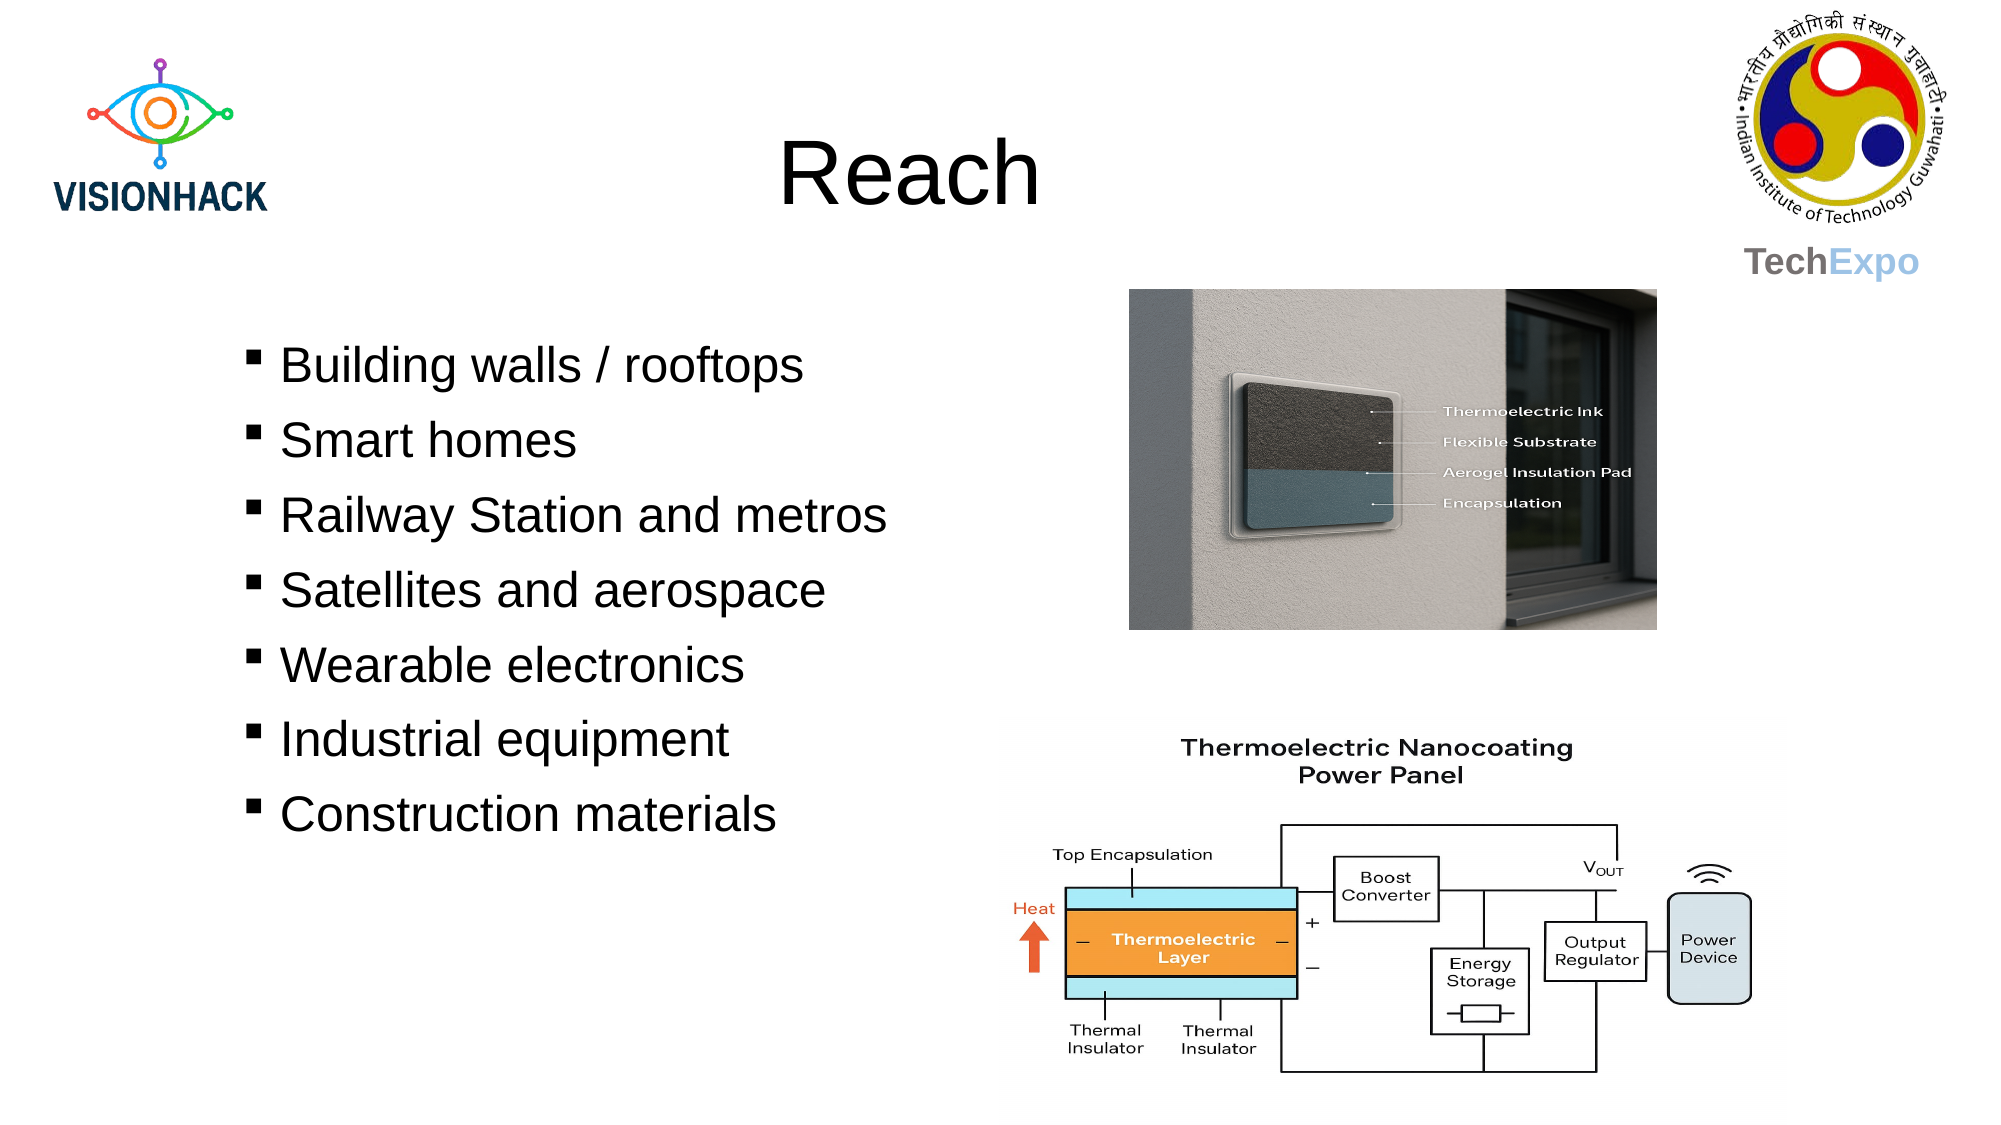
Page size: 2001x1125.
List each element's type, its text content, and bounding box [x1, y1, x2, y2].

title Reach [453, 74, 1394, 261]
picture [22, 0, 298, 276]
picture [1729, 5, 1954, 231]
list Building walls / rooftops Smart homes Railway Station and metros Satellites and aerospace Wearable electronics Industrial equipment Construction materials [227, 261, 1908, 1088]
picture [999, 716, 1787, 1125]
picture [1129, 289, 1658, 630]
text_box TechExpo [1729, 229, 1996, 290]
